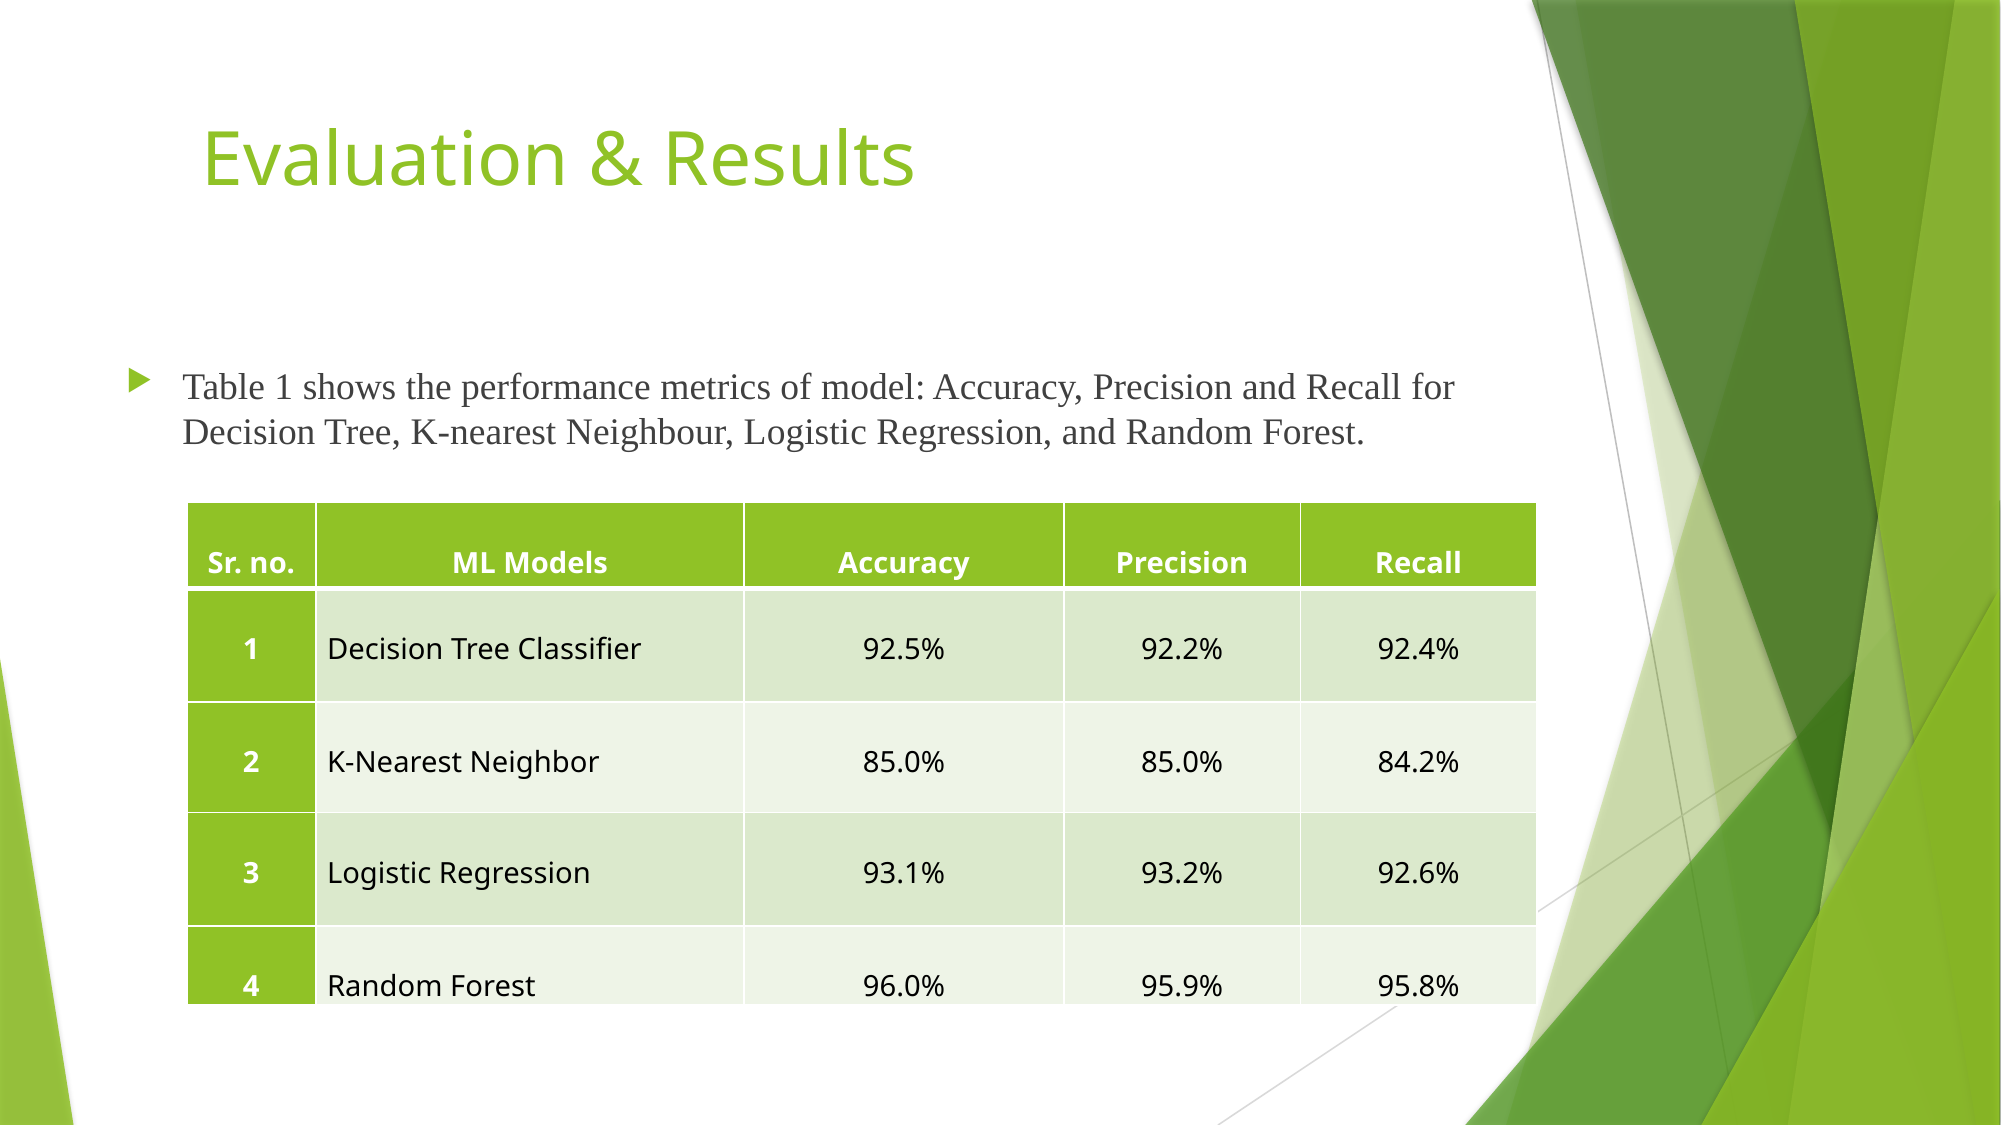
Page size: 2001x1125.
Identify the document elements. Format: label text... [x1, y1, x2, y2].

table_cell 1 [188, 591, 315, 701]
table_cell 92.5% [745, 591, 1063, 701]
table_cell 92.4% [1301, 591, 1536, 701]
table_cell Random Forest [317, 927, 743, 1004]
table_cell 95.8% [1301, 927, 1536, 1004]
table_cell Logistic Regression [317, 813, 743, 925]
table_cell Decision Tree Classifier [317, 591, 743, 701]
list Table 1 shows the performance metrics of model: Accuracy, Precision and Recall for Decision Tree, K-nearest Neighbour, Logistic Regression, and Random Forest. [111, 354, 1522, 992]
table_cell 2 [188, 703, 315, 812]
table_header Precision [1065, 503, 1300, 586]
table_cell 3 [188, 813, 315, 925]
table_header Sr. no. [188, 503, 315, 586]
table_header ML Models [317, 503, 743, 586]
title Evaluation & Results [186, 103, 1597, 320]
table_cell K-Nearest Neighbor [317, 703, 743, 812]
table_cell 96.0% [745, 927, 1063, 1004]
table_cell 85.0% [1065, 703, 1300, 812]
table_cell 92.2% [1065, 591, 1300, 701]
table_cell 93.2% [1065, 813, 1300, 925]
table_header Accuracy [745, 503, 1063, 586]
table_cell 93.1% [745, 813, 1063, 925]
table_cell 92.6% [1301, 813, 1536, 925]
table_cell 95.9% [1065, 927, 1300, 1004]
table_cell 84.2% [1301, 703, 1536, 812]
table_cell 4 [188, 927, 315, 1004]
table_header Recall [1301, 503, 1536, 586]
table_cell 85.0% [745, 703, 1063, 812]
